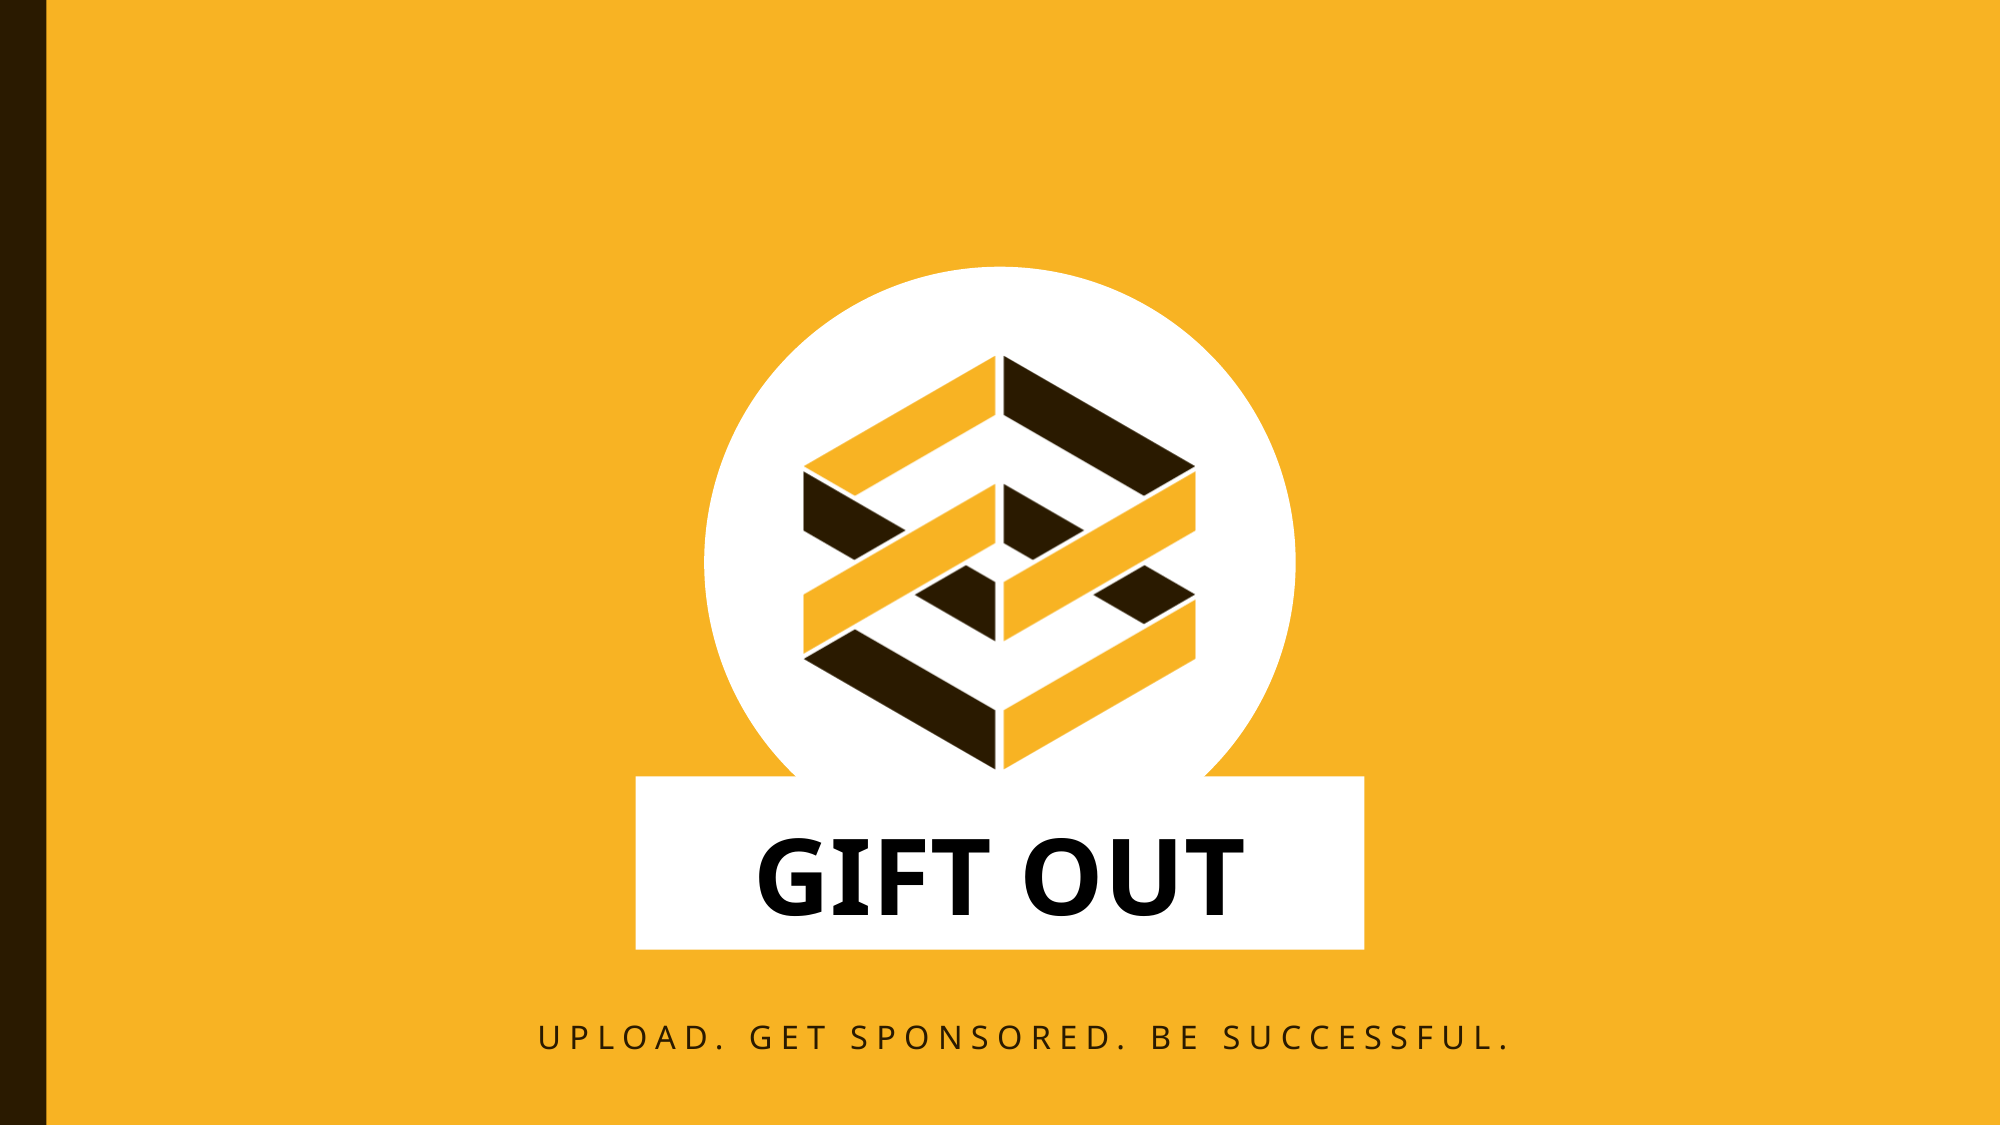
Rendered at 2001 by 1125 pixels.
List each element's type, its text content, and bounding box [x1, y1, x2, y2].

text_box [703, 265, 1297, 775]
text_box GIFT OUT [647, 801, 1353, 944]
text_box [420, 42, 1661, 982]
text_box [635, 775, 1365, 951]
subtitle Upload. Get Sponsored. Be Successful. [363, 1009, 1684, 1064]
picture [799, 348, 1200, 777]
